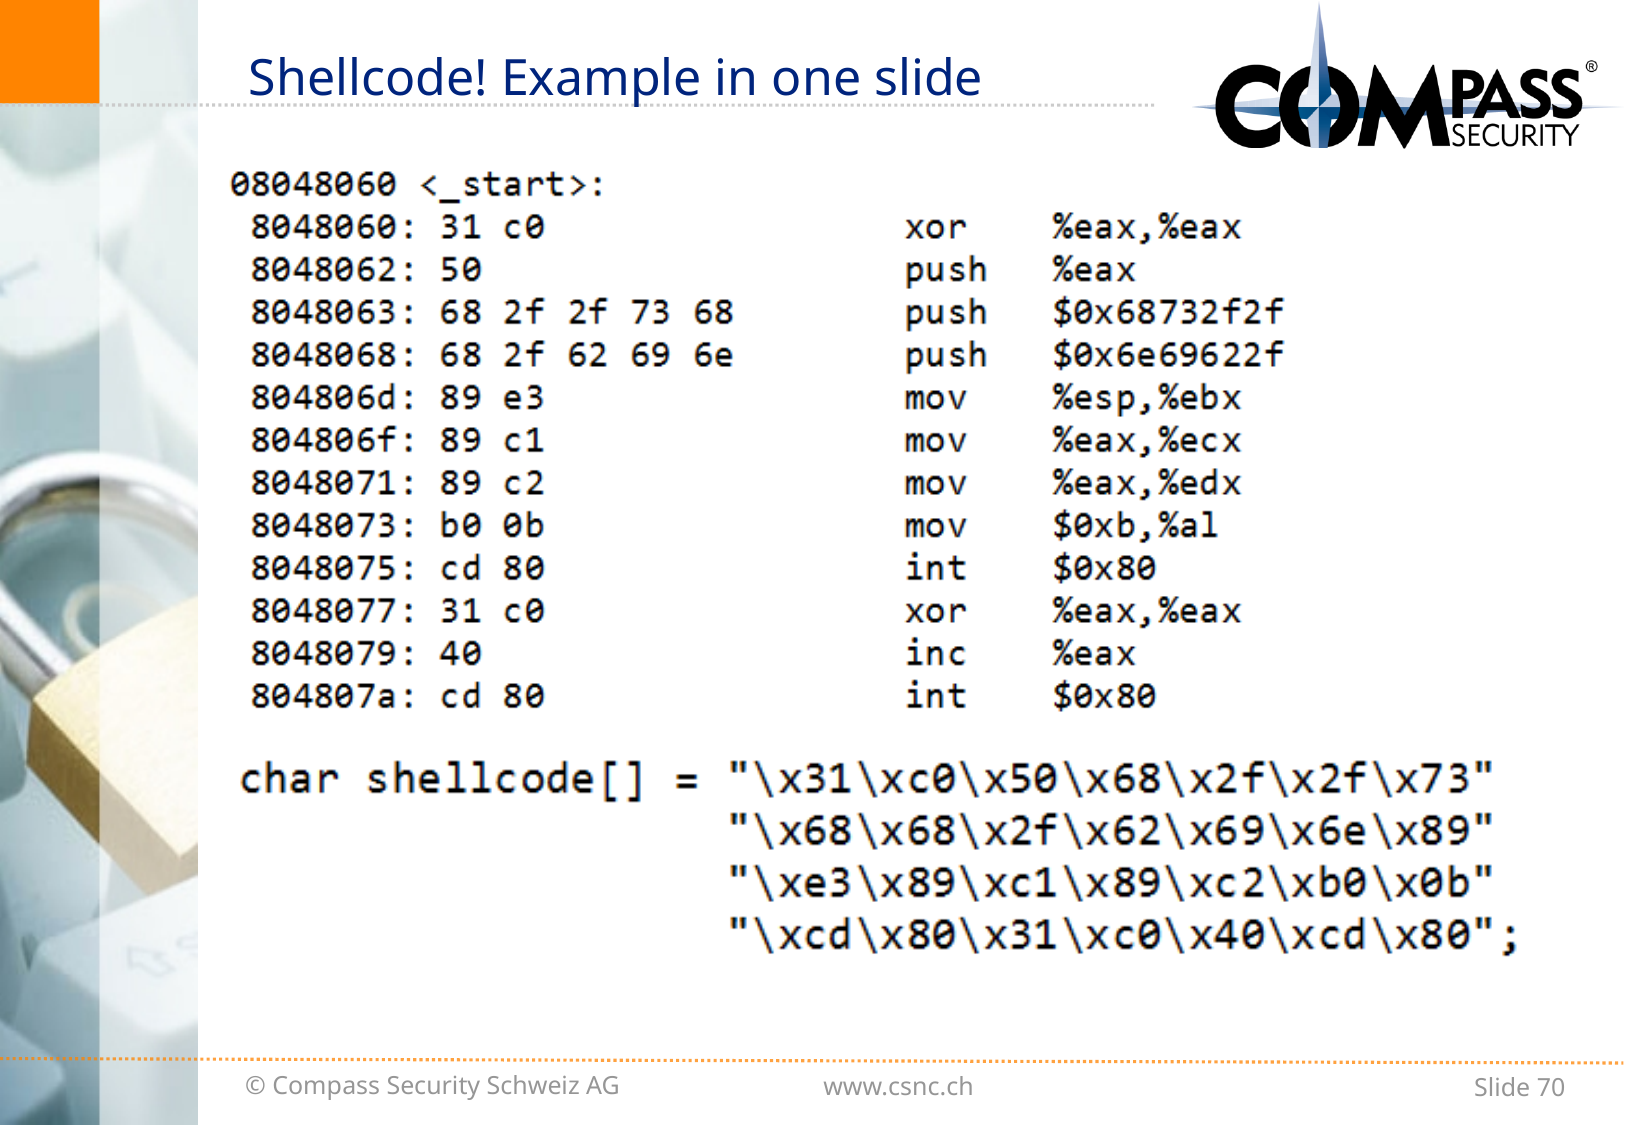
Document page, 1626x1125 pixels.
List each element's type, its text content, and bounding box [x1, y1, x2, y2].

picture [221, 739, 1580, 988]
title Shellcode! Example in one slide [233, 0, 1144, 147]
picture [209, 1, 1624, 724]
picture [0, 0, 198, 1125]
